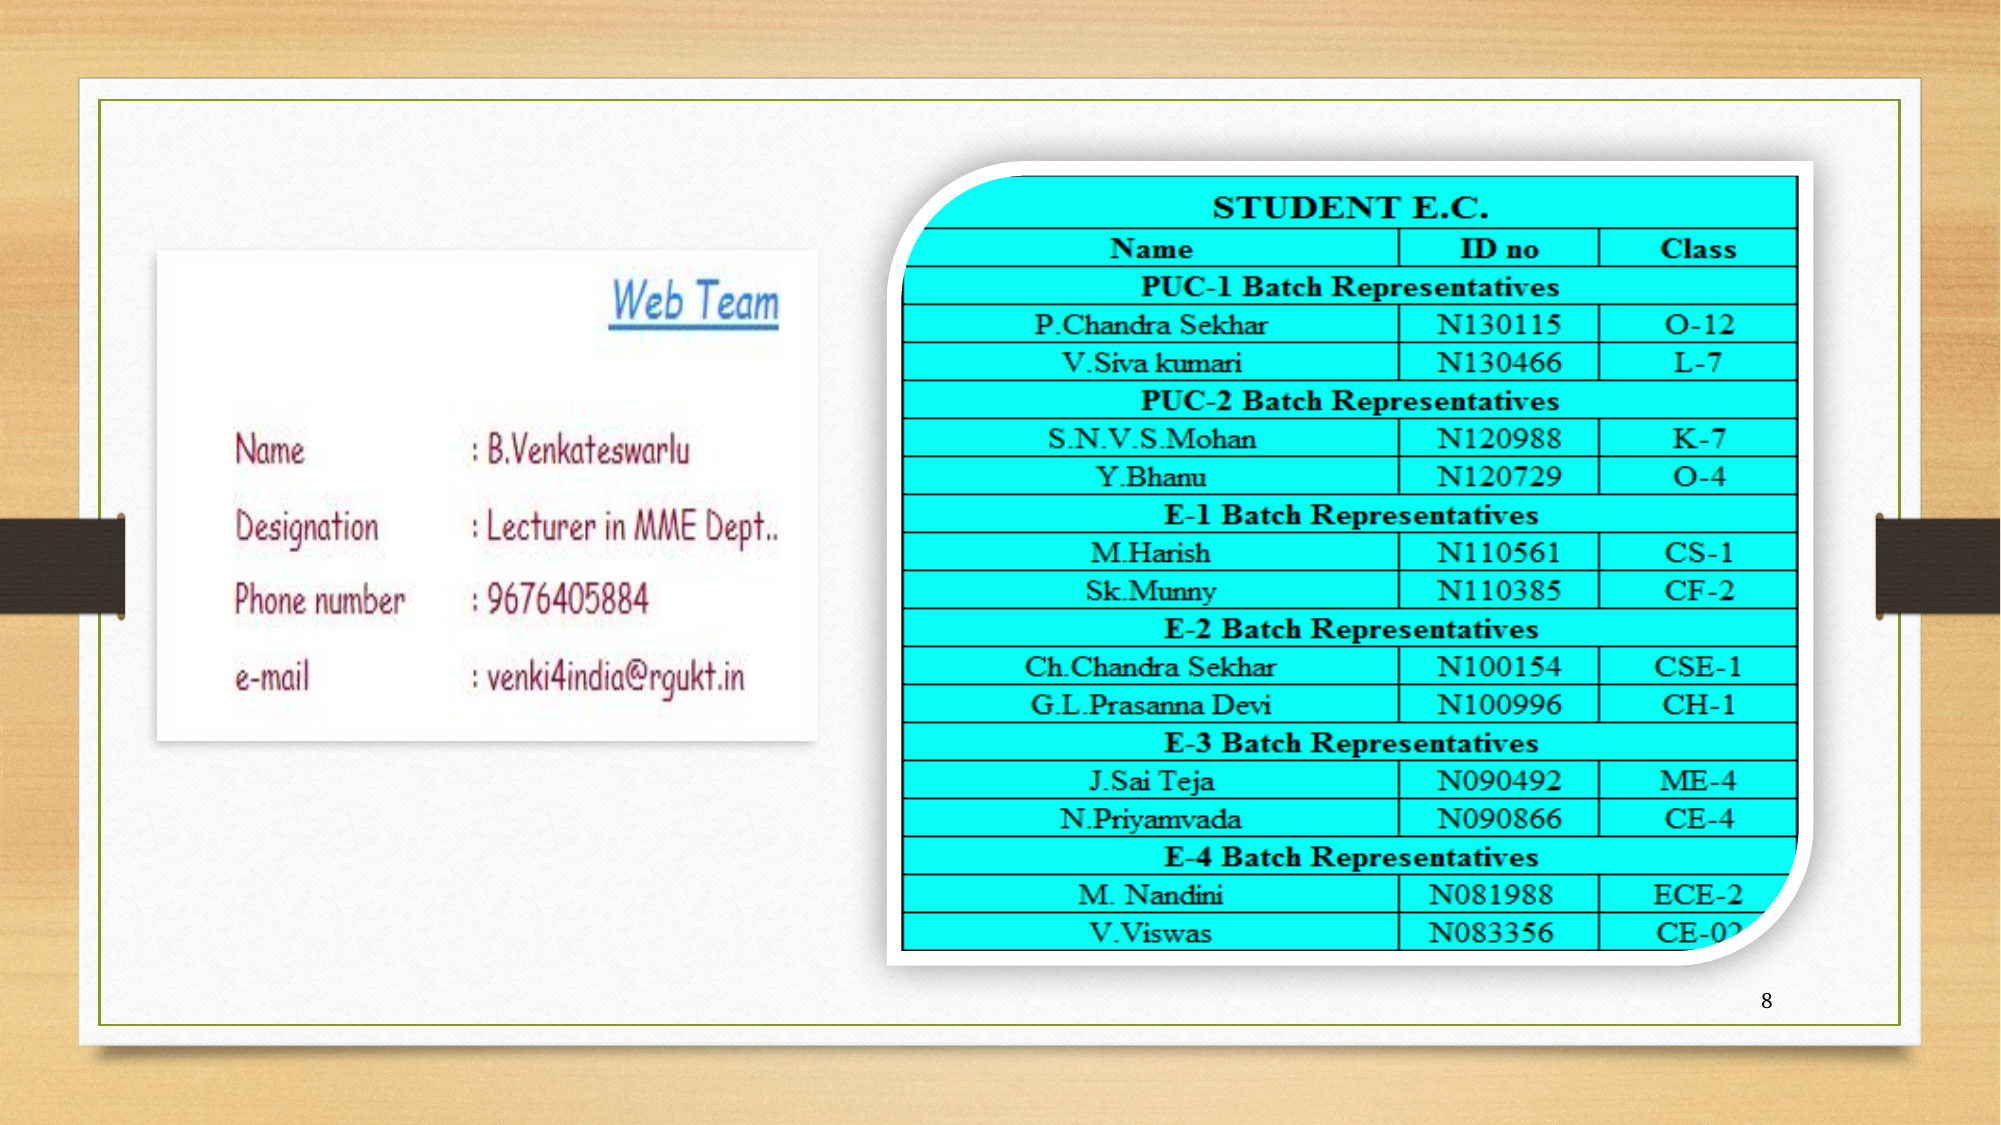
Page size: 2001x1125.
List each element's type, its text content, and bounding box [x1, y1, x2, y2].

picture [0, 0, 2001, 1125]
slide_number 8 [1698, 979, 1788, 1025]
